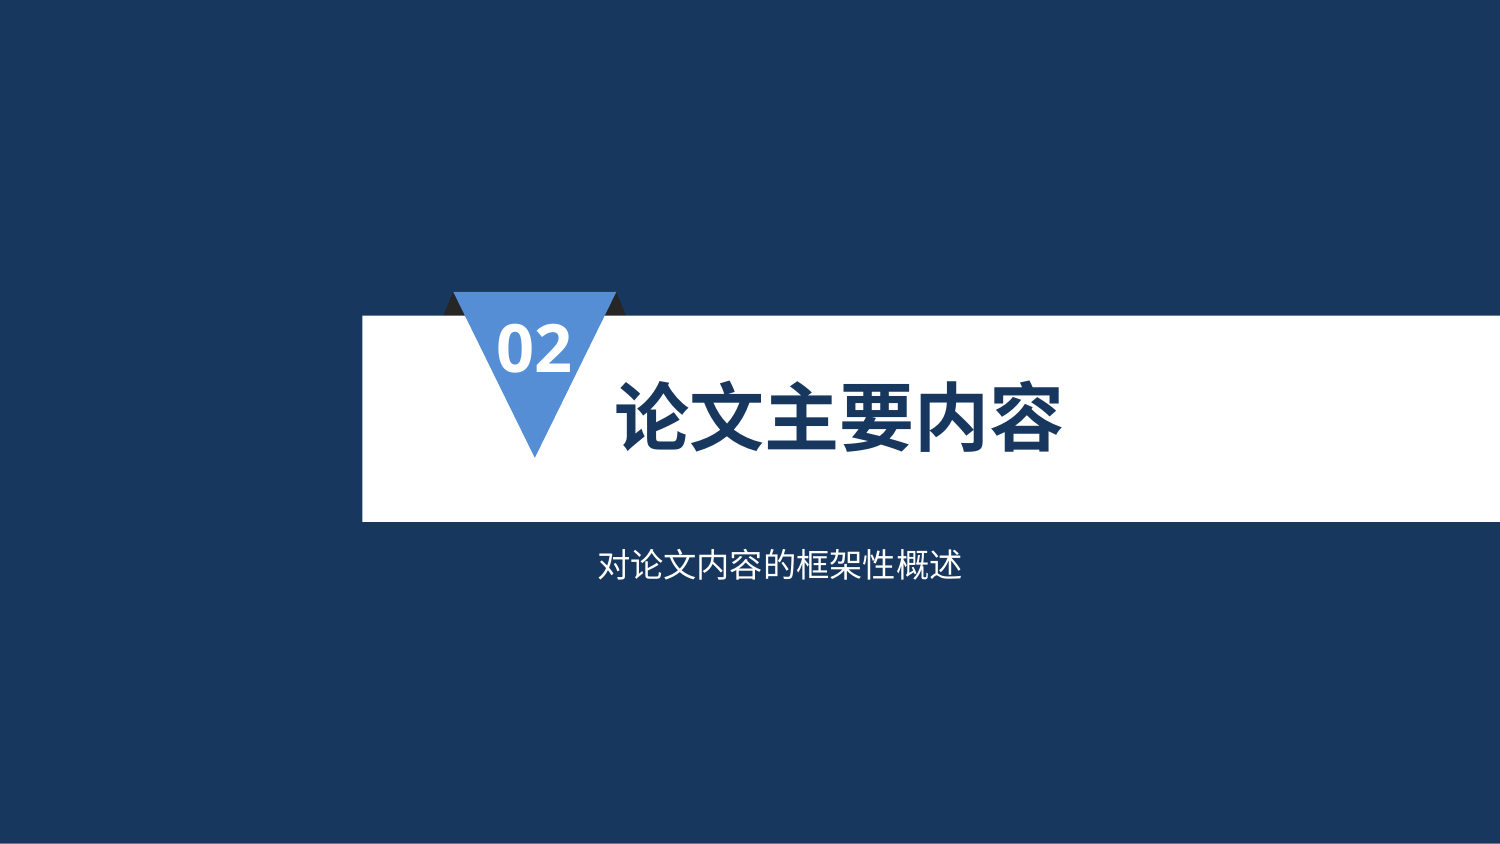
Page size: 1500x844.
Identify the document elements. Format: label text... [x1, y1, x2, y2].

text_box [0, 0, 1500, 844]
text_box 02 [453, 291, 617, 458]
text_box [441, 289, 628, 315]
text_box 对论文内容的框架性概述 [582, 524, 1435, 592]
text_box 论文主要内容 [362, 315, 1500, 522]
